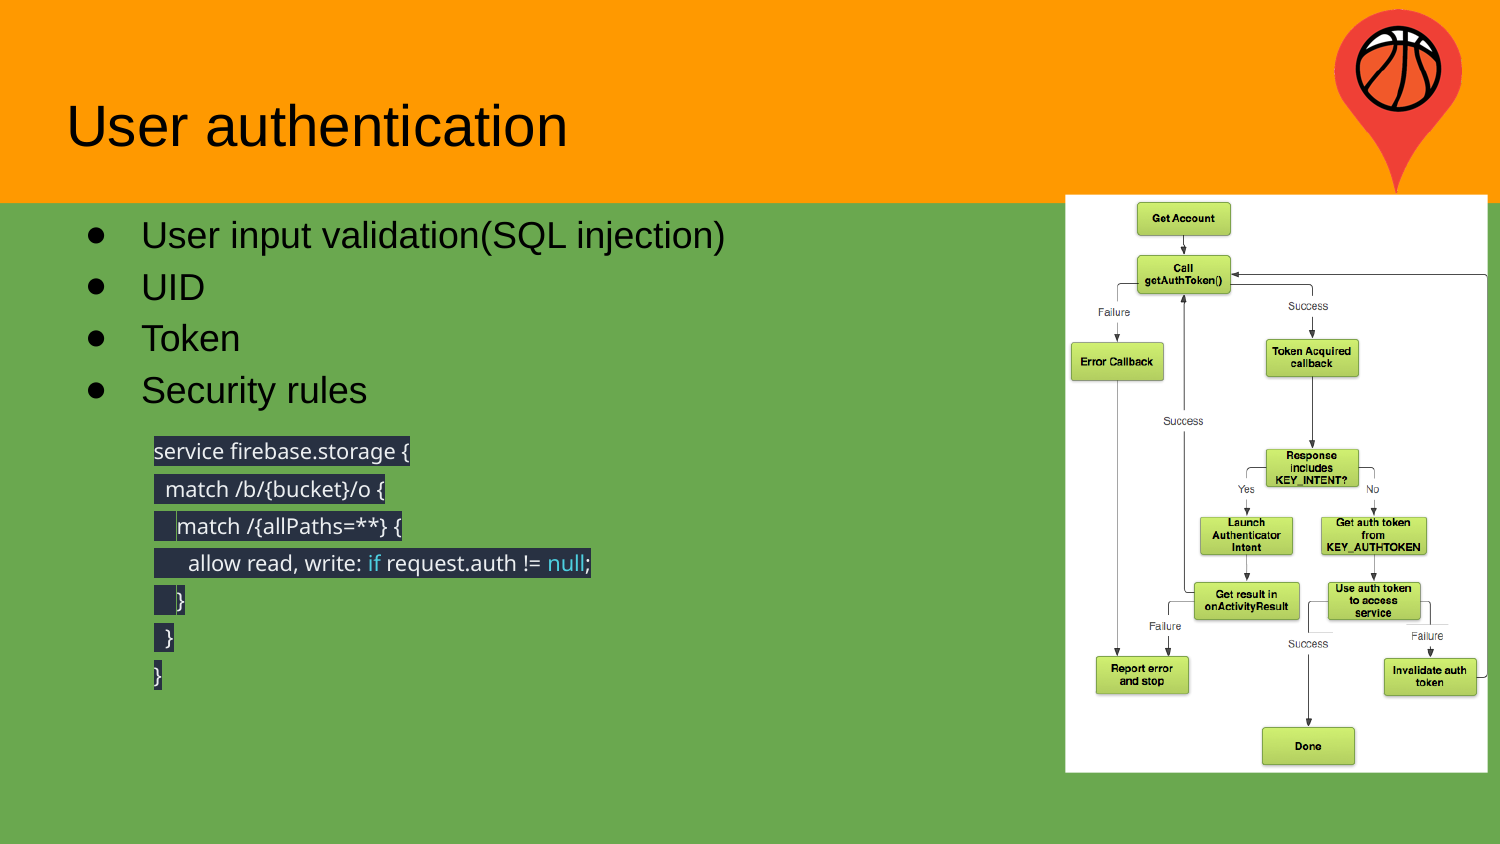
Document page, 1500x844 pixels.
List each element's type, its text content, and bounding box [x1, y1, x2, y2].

picture [1065, 197, 1488, 770]
title User authentication [51, 72, 1449, 167]
picture [1334, 9, 1462, 194]
list User input validation(SQL injection) UID Token Security rules [51, 189, 1034, 779]
text_box service firebase.storage { match /b/{bucket}/o { match /{allPaths=**} { allow read, write: if request.auth != null; } } } [76, 411, 884, 724]
